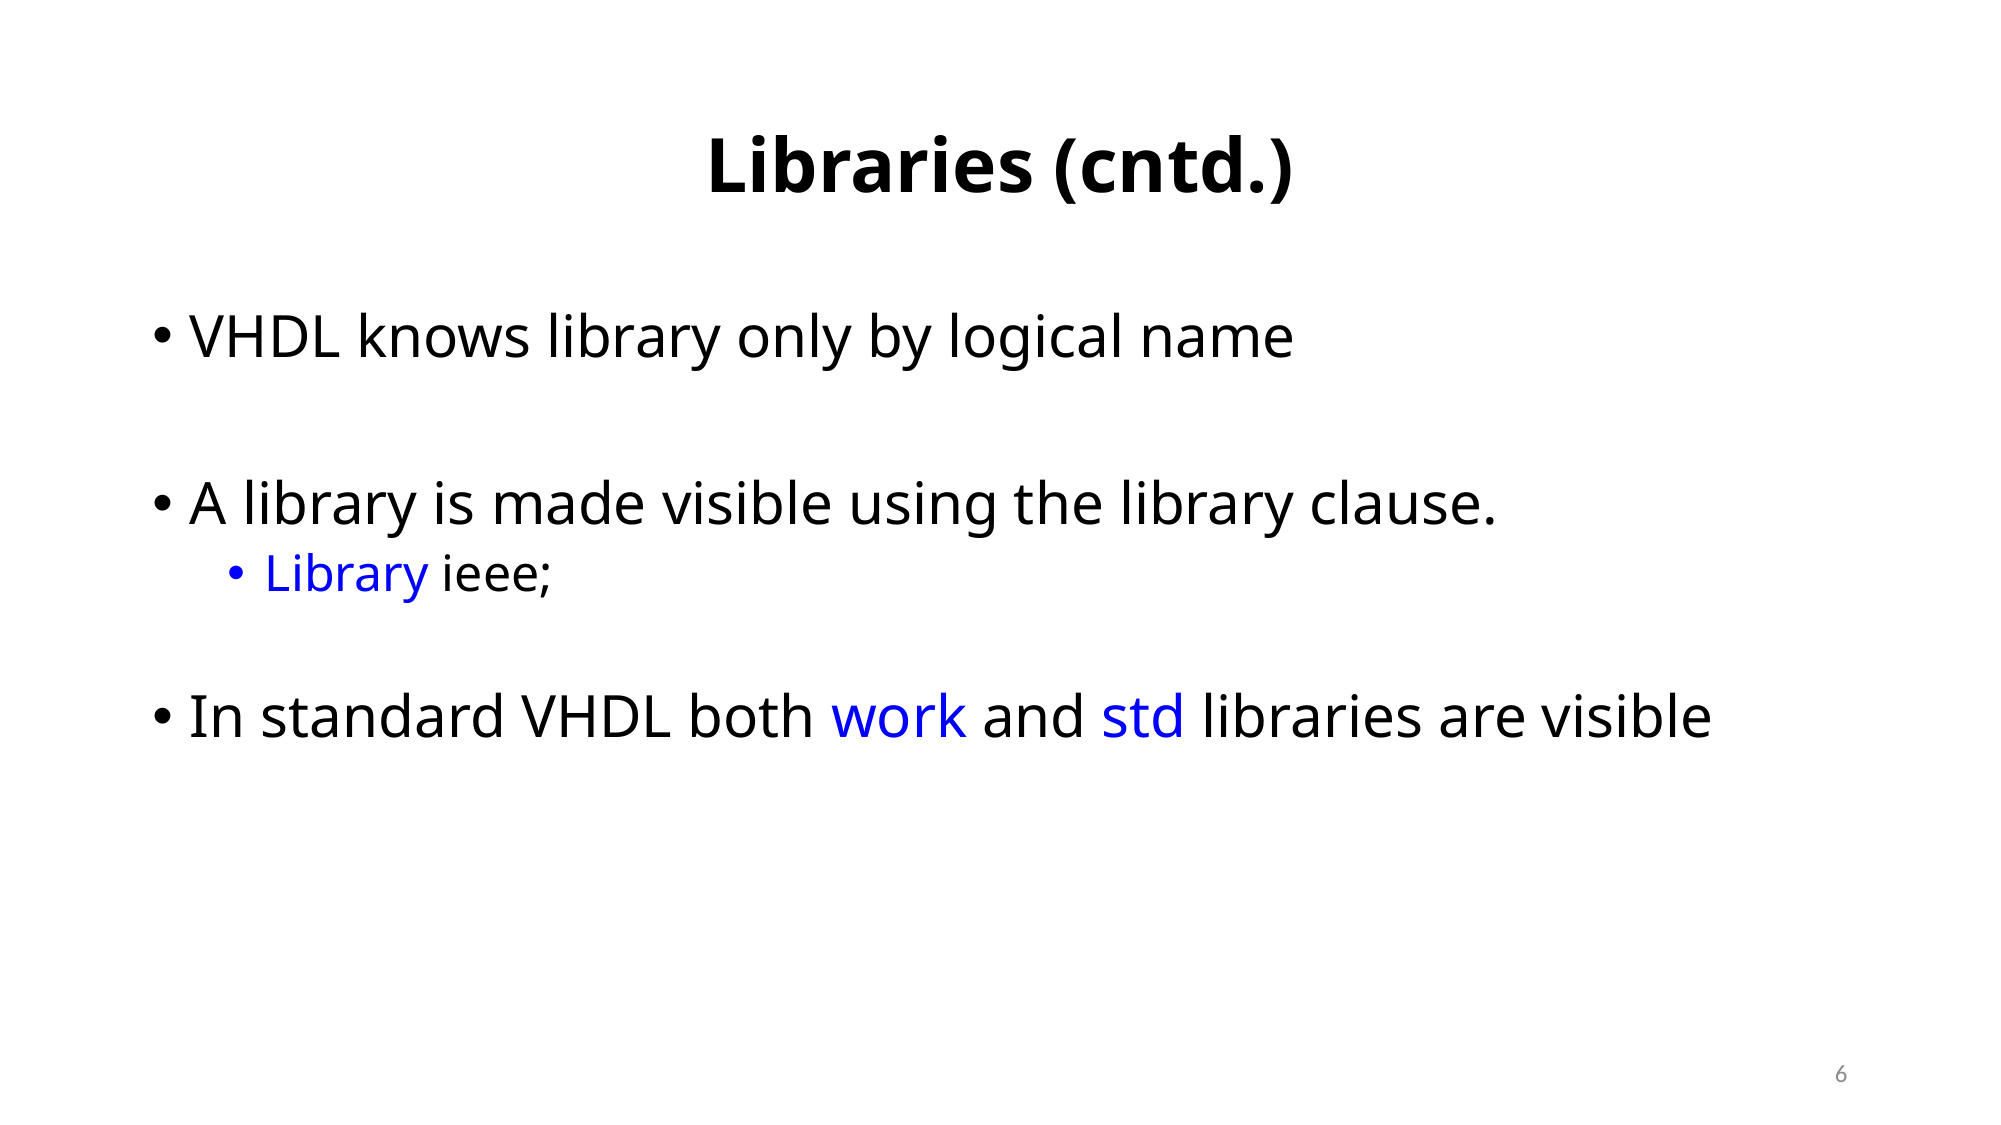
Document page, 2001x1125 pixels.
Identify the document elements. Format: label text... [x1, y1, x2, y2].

list VHDL knows library only by logical name A library is made visible using the library clause. Library ieee; In standard VHDL both work and std libraries are visible [137, 299, 1863, 1014]
slide_number 6 [1412, 1042, 1863, 1103]
title Libraries (cntd.) [137, 59, 1863, 278]
